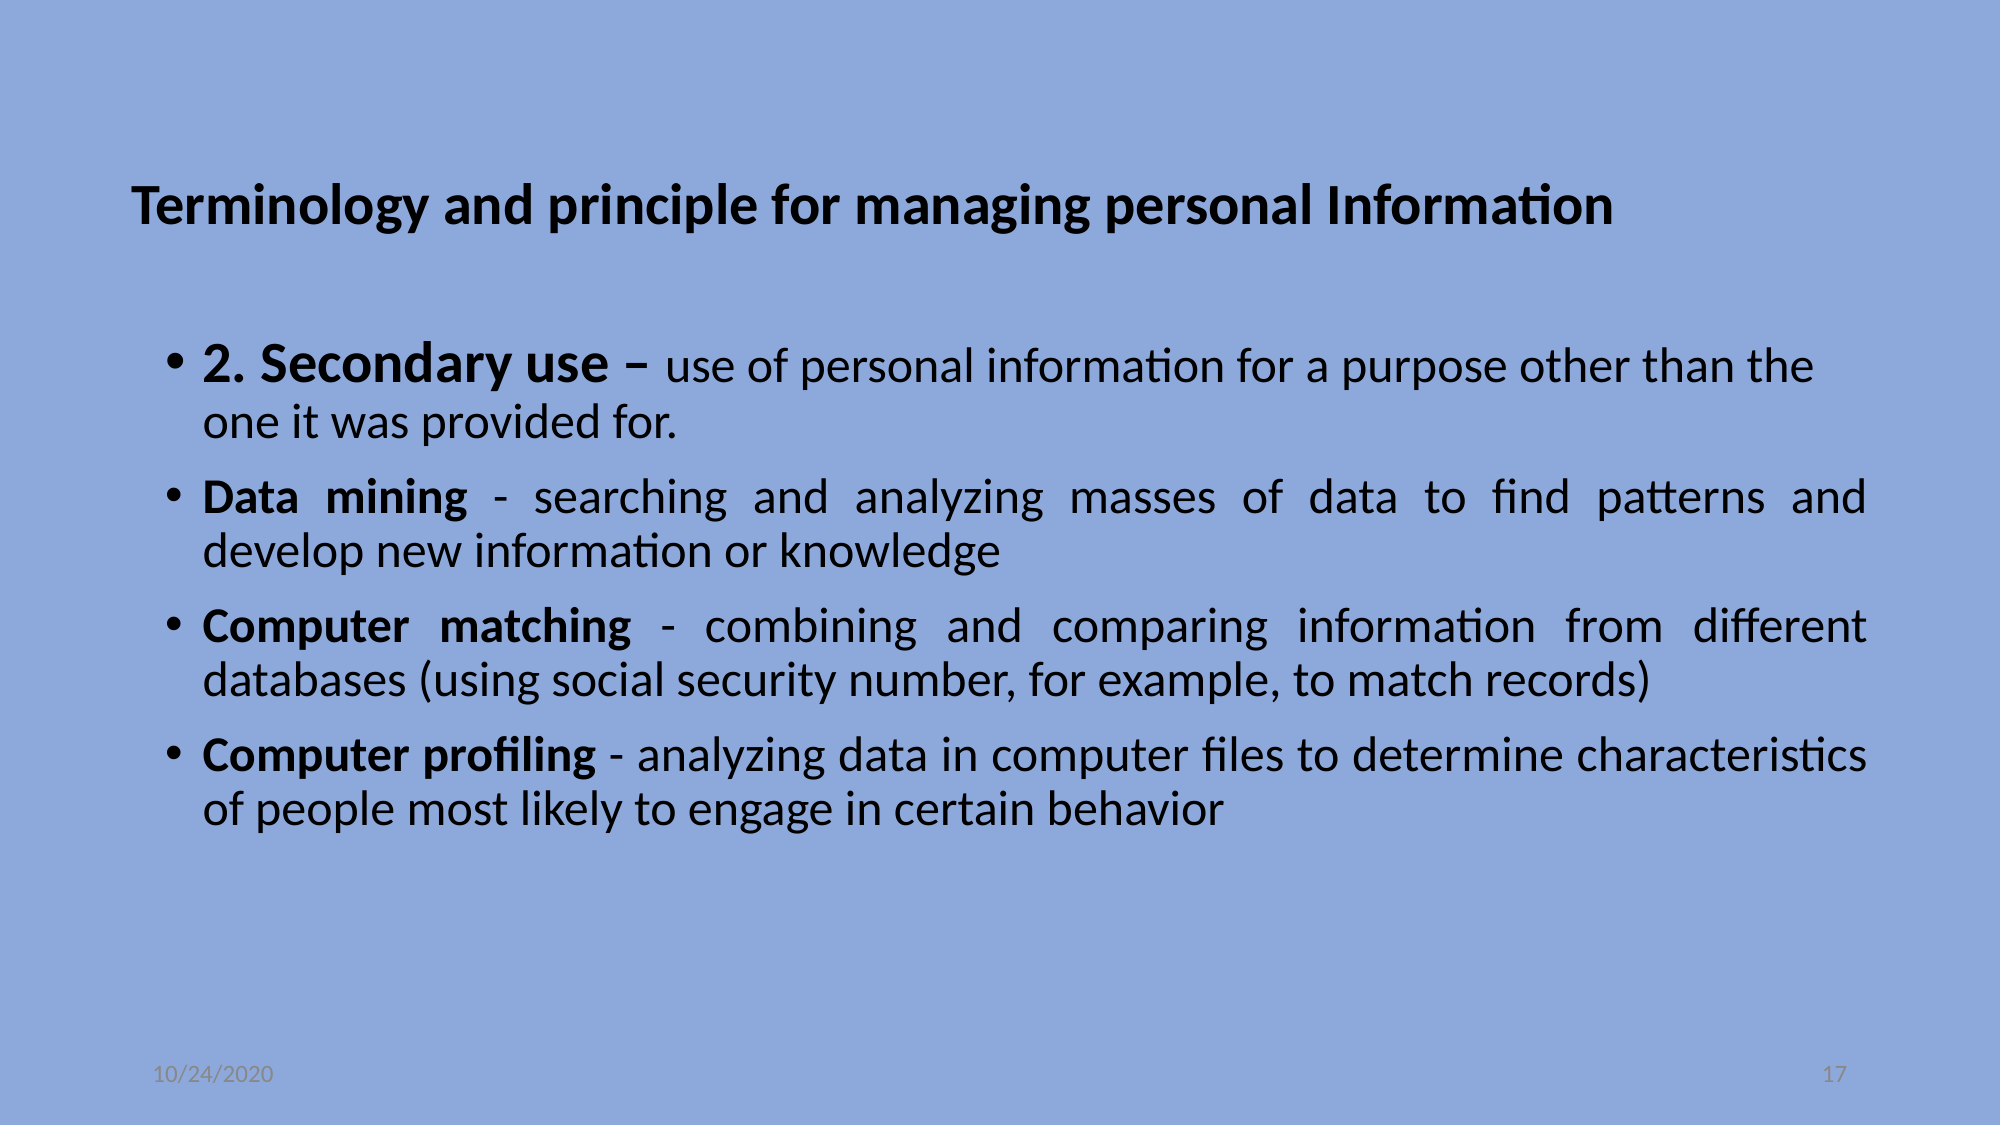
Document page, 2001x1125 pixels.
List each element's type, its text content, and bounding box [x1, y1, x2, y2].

title Terminology and principle for managing personal Information [116, 112, 2000, 300]
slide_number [137, 1042, 588, 1103]
list 2. Secondary use – use of personal information for a purpose other than the one it was provided for. Data mining - searching and analyzing masses of data to find patterns and develop new information or knowledge Computer matching - combining and comparing information from different databases (using social security number, for example, to match records) Computer profiling - analyzing data in computer files to determine characteristics of people most likely to engage in certain behavior [150, 324, 1884, 1062]
slide_number ‹#› [1412, 1042, 1863, 1103]
